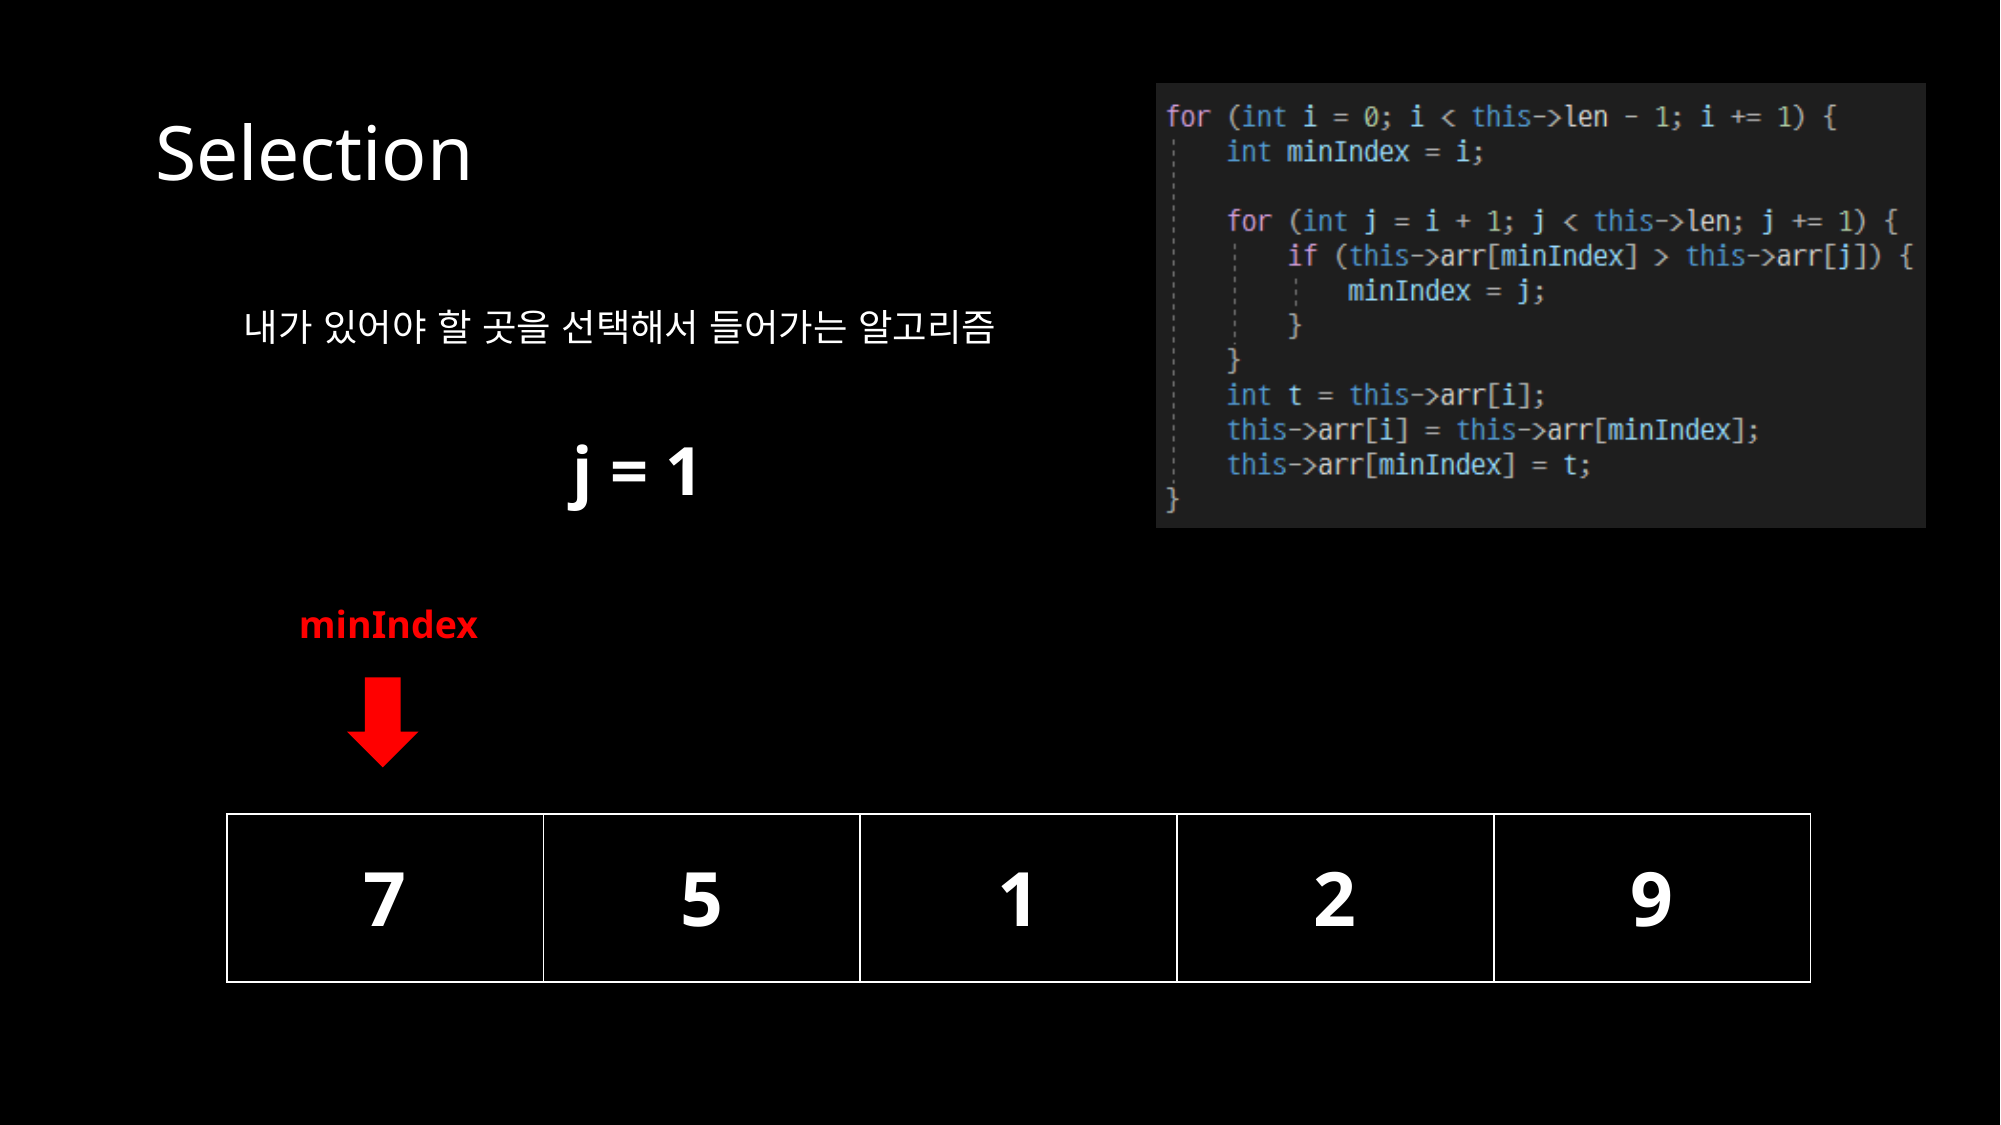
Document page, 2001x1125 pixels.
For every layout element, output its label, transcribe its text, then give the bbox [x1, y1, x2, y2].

table_header 9 [1495, 815, 1810, 981]
text_box Selection [140, 98, 489, 204]
table_header 2 [1178, 815, 1493, 981]
text_box j = 1 [557, 421, 719, 516]
table_header 7 [228, 815, 543, 981]
table_header 1 [861, 815, 1176, 981]
text_box [344, 676, 422, 769]
picture [1156, 83, 1926, 528]
table_header 5 [544, 815, 859, 981]
text_box minIndex [284, 593, 493, 654]
text_box 내가 있어야 할 곳을 선택해서 들어가는 알고리즘 [229, 296, 1012, 357]
